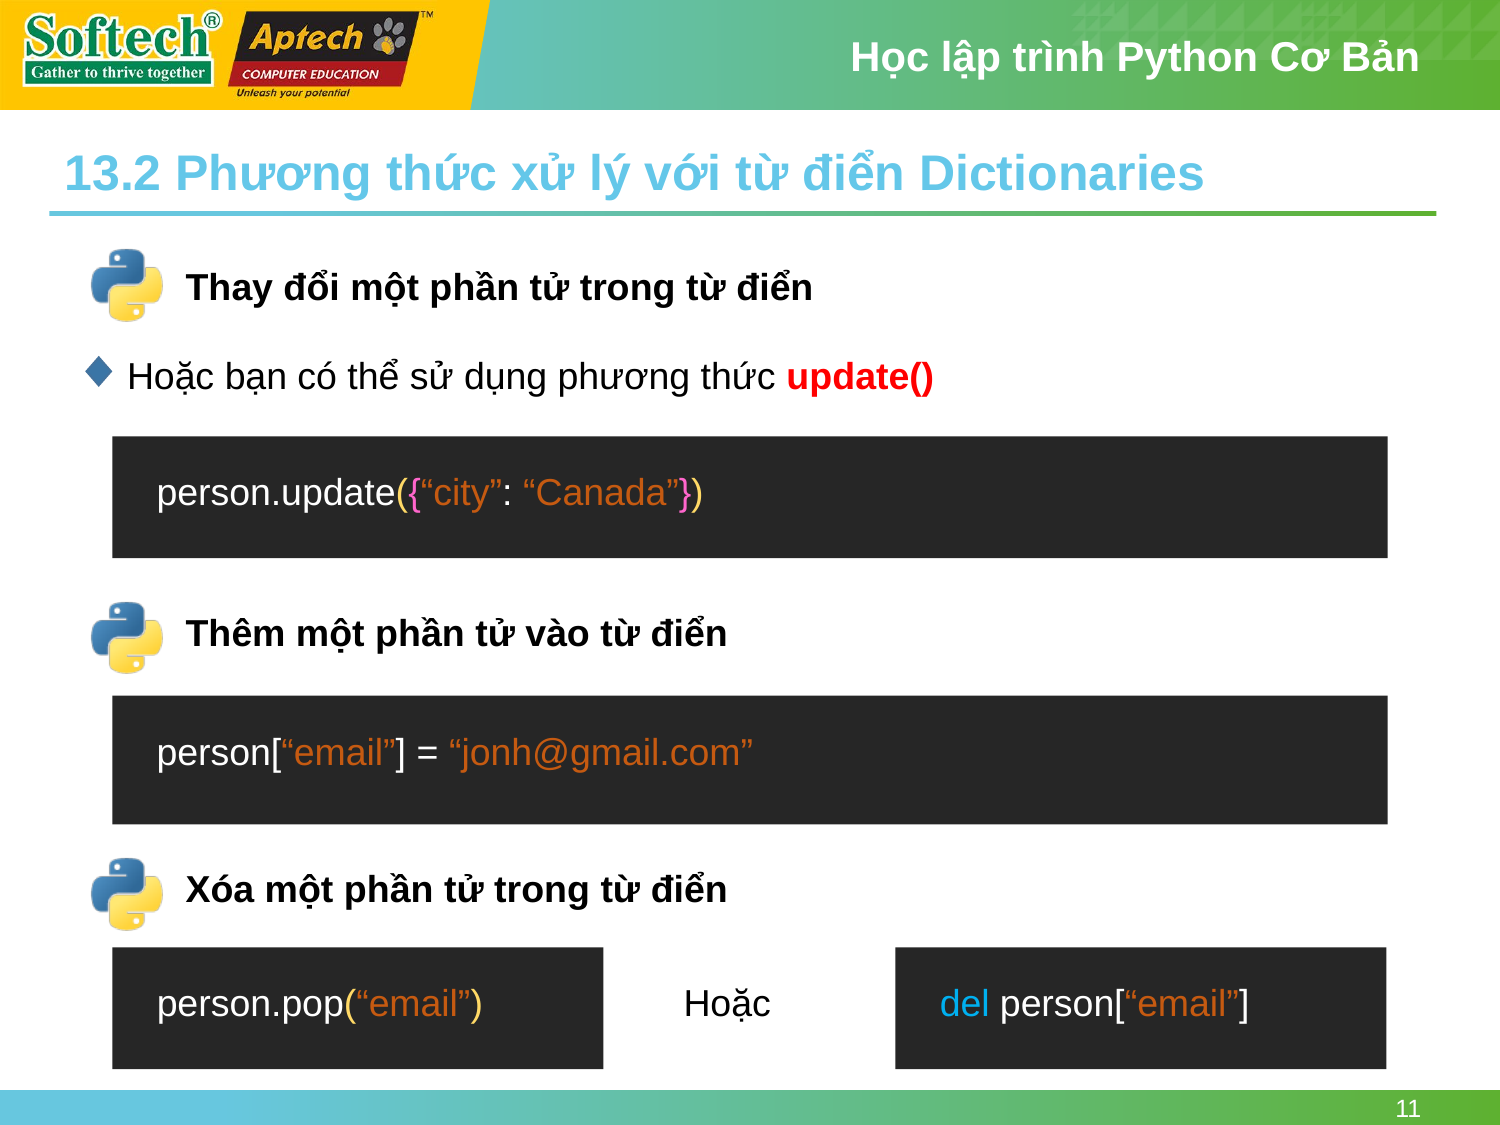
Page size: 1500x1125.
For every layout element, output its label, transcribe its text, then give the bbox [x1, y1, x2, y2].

text_box Thay đổi một phần tử trong từ điển [170, 255, 1227, 316]
picture [1307, 53, 1317, 60]
text_box person.update({“city”: “Canada”}) [141, 461, 1357, 521]
picture [90, 601, 164, 676]
picture [1215, 53, 1225, 60]
list 13.2 Phương thức xử lý với từ điển Dictionaries [49, 139, 1437, 210]
picture [1350, 47, 1361, 54]
picture [1190, 53, 1198, 60]
picture [1088, 53, 1096, 60]
picture [0, 0, 437, 110]
text_box Xóa một phần tử trong từ điển [170, 857, 1227, 918]
picture [90, 857, 164, 932]
slide_number 11 [1299, 1090, 1437, 1125]
text_box Thêm một phần tử vào từ điển [170, 601, 1227, 661]
text_box [85, 355, 113, 387]
picture [1070, 0, 1500, 60]
text_box person.pop(“email”) [142, 972, 546, 1032]
text_box del person[“email”] [925, 972, 1329, 1032]
text_box Hoặc bạn có thể sử dụng phương thức update() [112, 344, 1437, 405]
text_box Hoặc [668, 972, 817, 1032]
text_box [111, 695, 1389, 825]
picture [1241, 53, 1249, 60]
picture [90, 248, 164, 323]
text_box [111, 435, 1389, 559]
picture [1125, 47, 1136, 56]
picture [1403, 53, 1411, 60]
text_box [894, 946, 1388, 1070]
text_box [111, 946, 604, 1070]
text_box person[“email”] = “jonh@gmail.com” [141, 720, 1357, 781]
